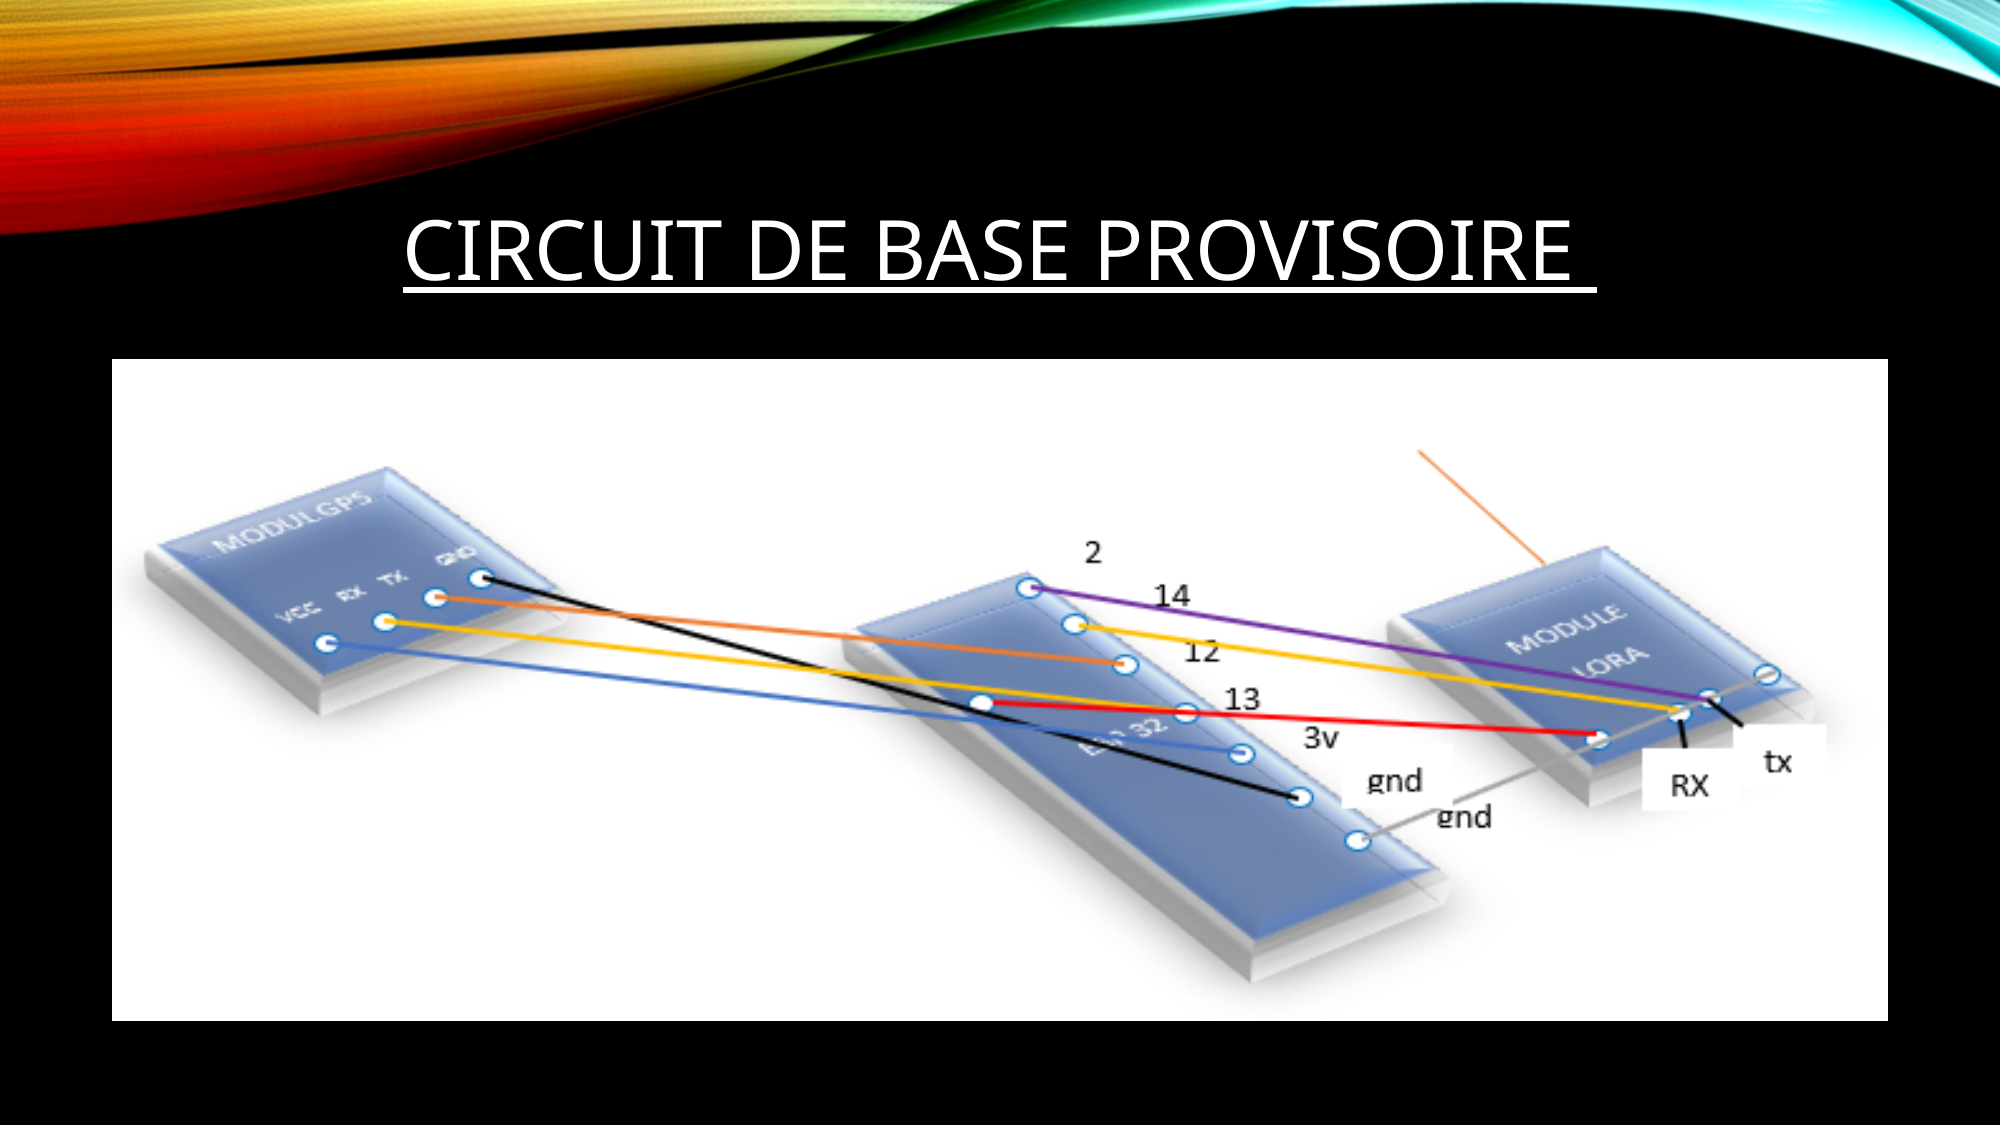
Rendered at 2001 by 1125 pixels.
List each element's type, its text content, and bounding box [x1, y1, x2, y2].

picture [112, 359, 1888, 1021]
picture [0, 0, 2000, 237]
title Circuit de base provisoire [293, 147, 1707, 359]
